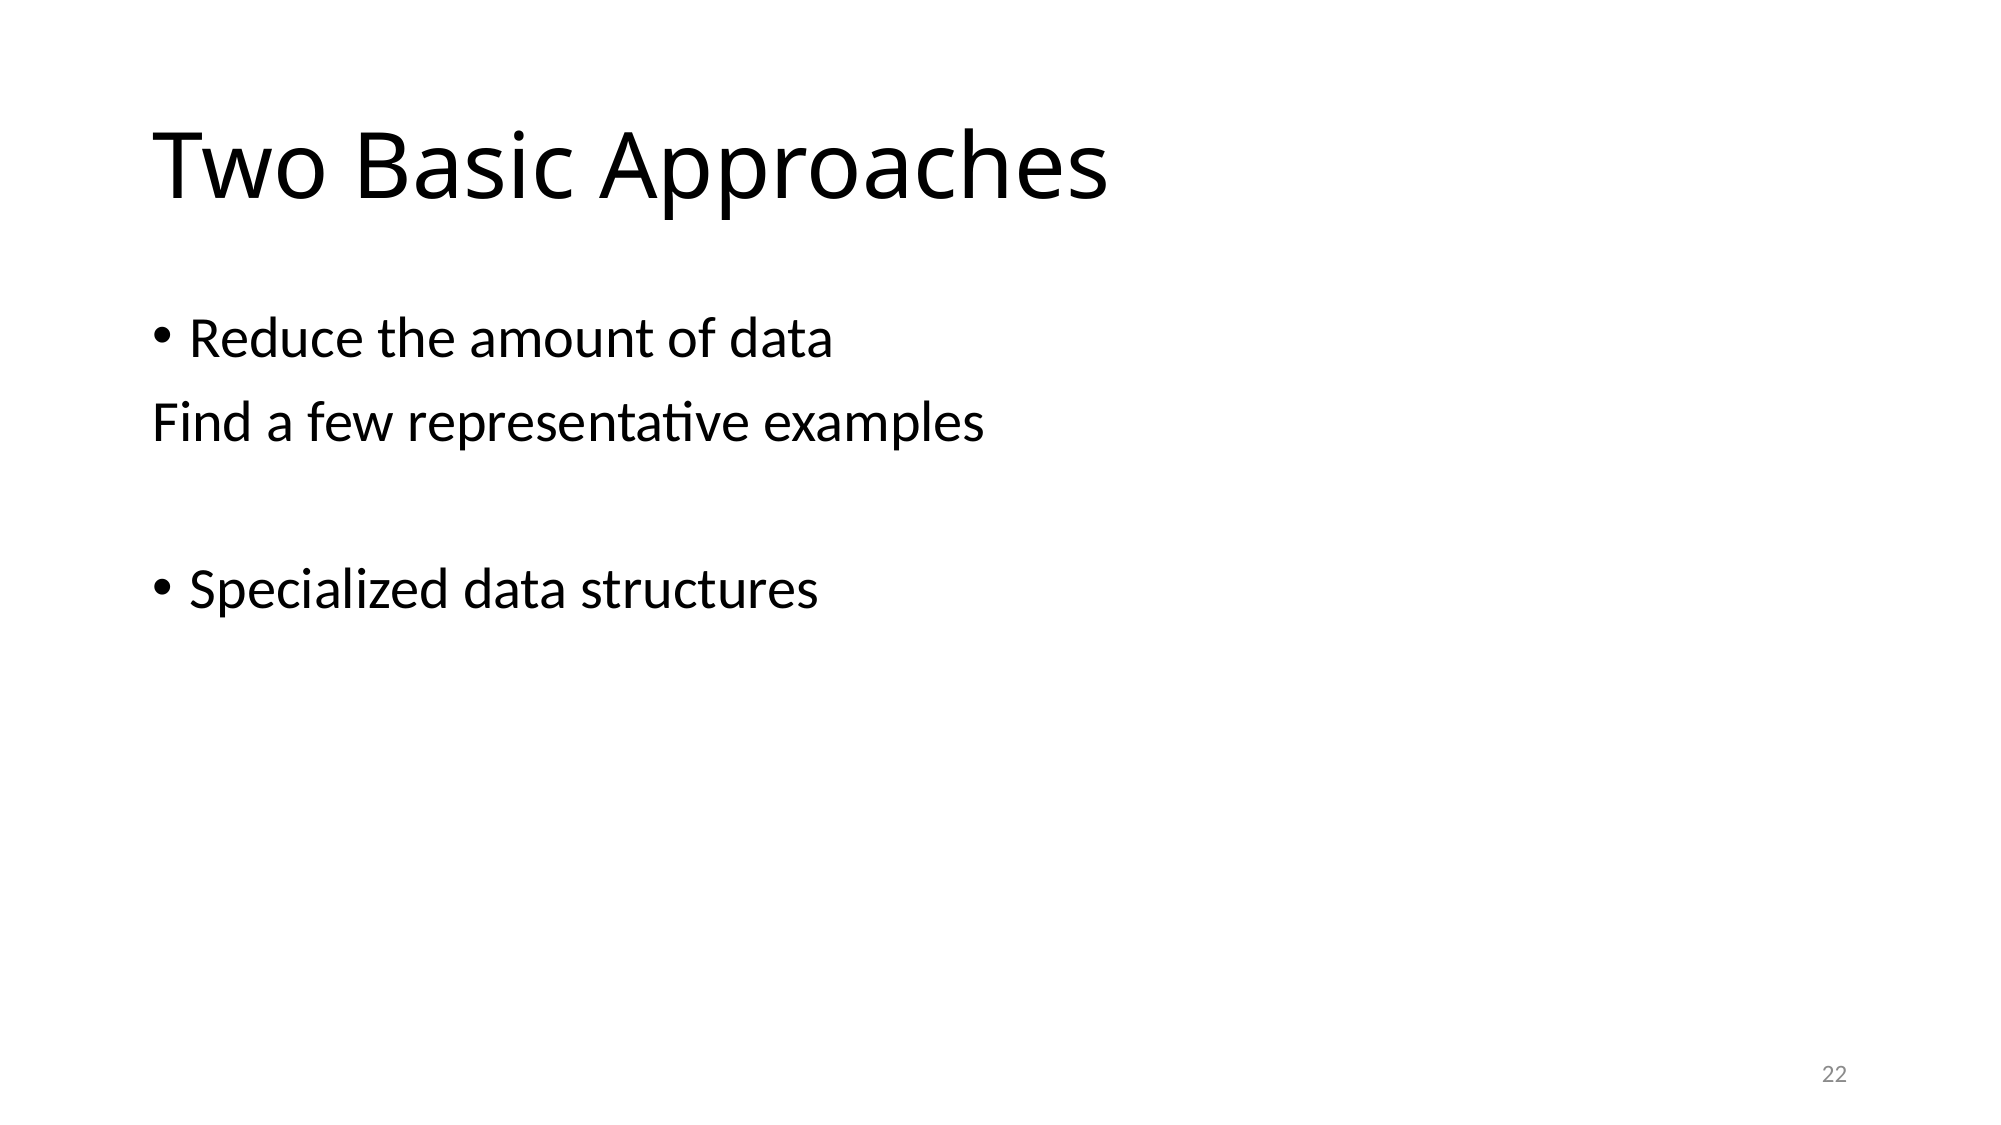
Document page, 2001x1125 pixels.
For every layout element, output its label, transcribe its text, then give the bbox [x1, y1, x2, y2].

slide_number 22 [1412, 1042, 1863, 1103]
title Two Basic Approaches [137, 59, 1863, 278]
list Reduce the amount of data Find a few representative examples Specialized data structures [137, 299, 1863, 1014]
